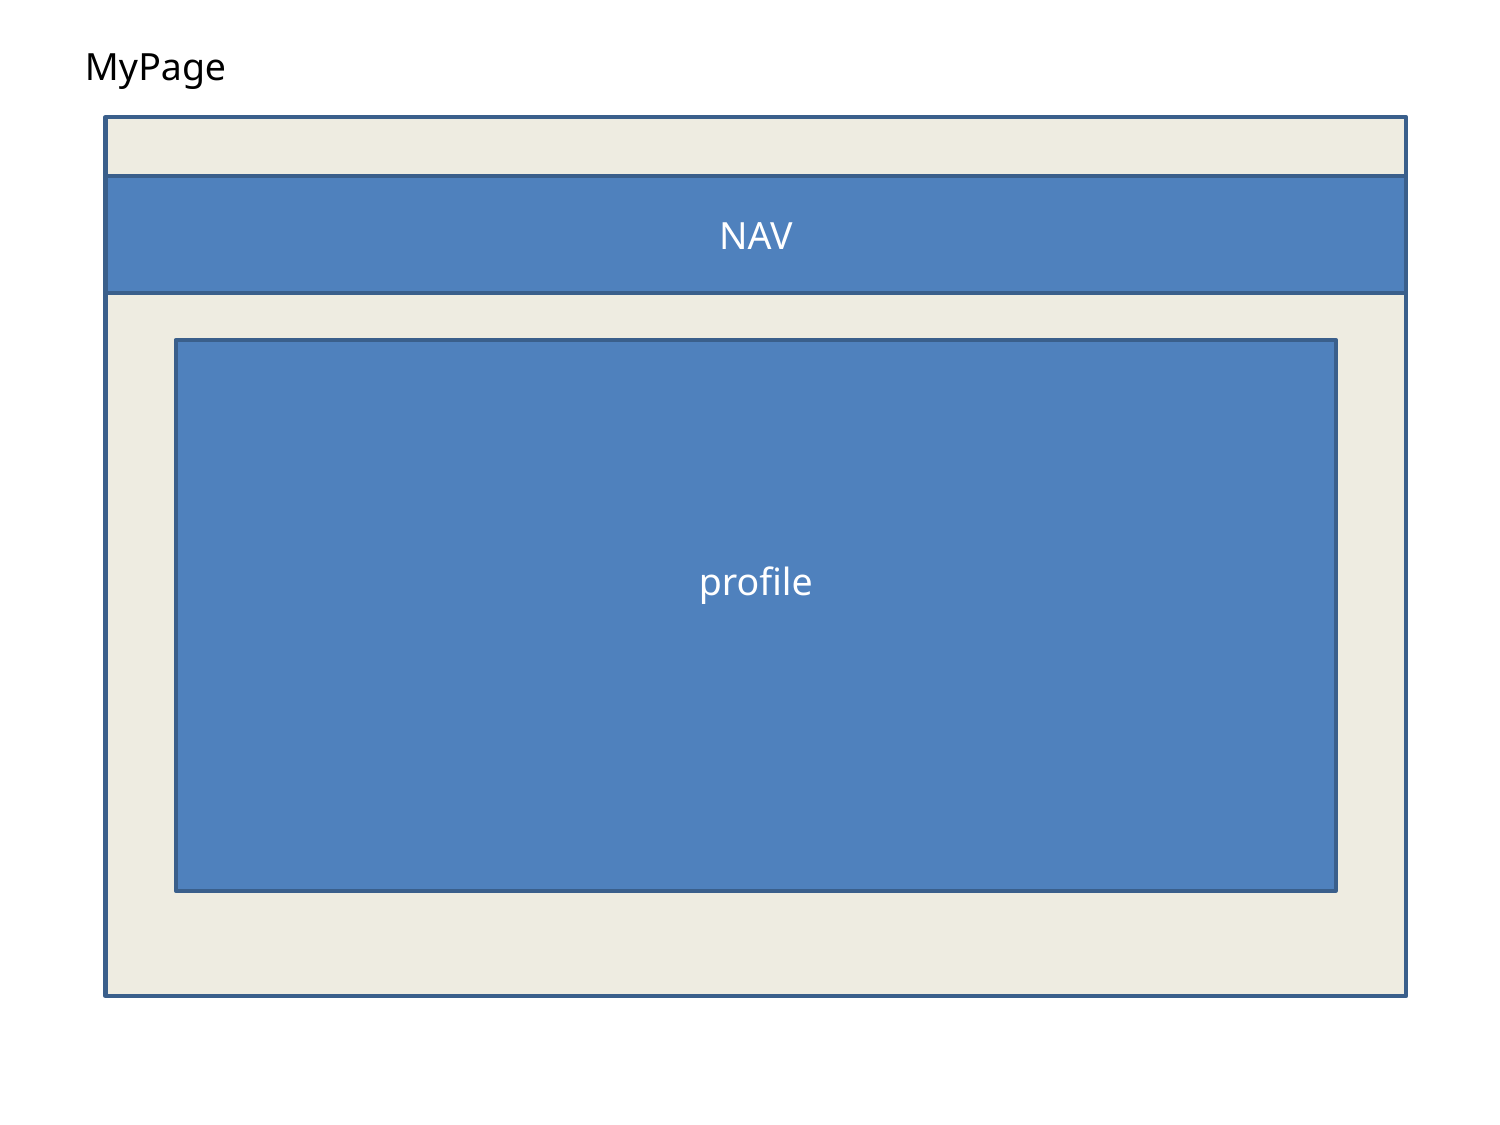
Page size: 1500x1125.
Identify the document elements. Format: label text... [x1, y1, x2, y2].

text_box MyPage [70, 35, 251, 95]
text_box profile [175, 550, 1336, 611]
text_box NAV [103, 174, 1408, 295]
text_box [103, 295, 1408, 998]
text_box [174, 338, 1338, 893]
text_box [103, 115, 1408, 174]
